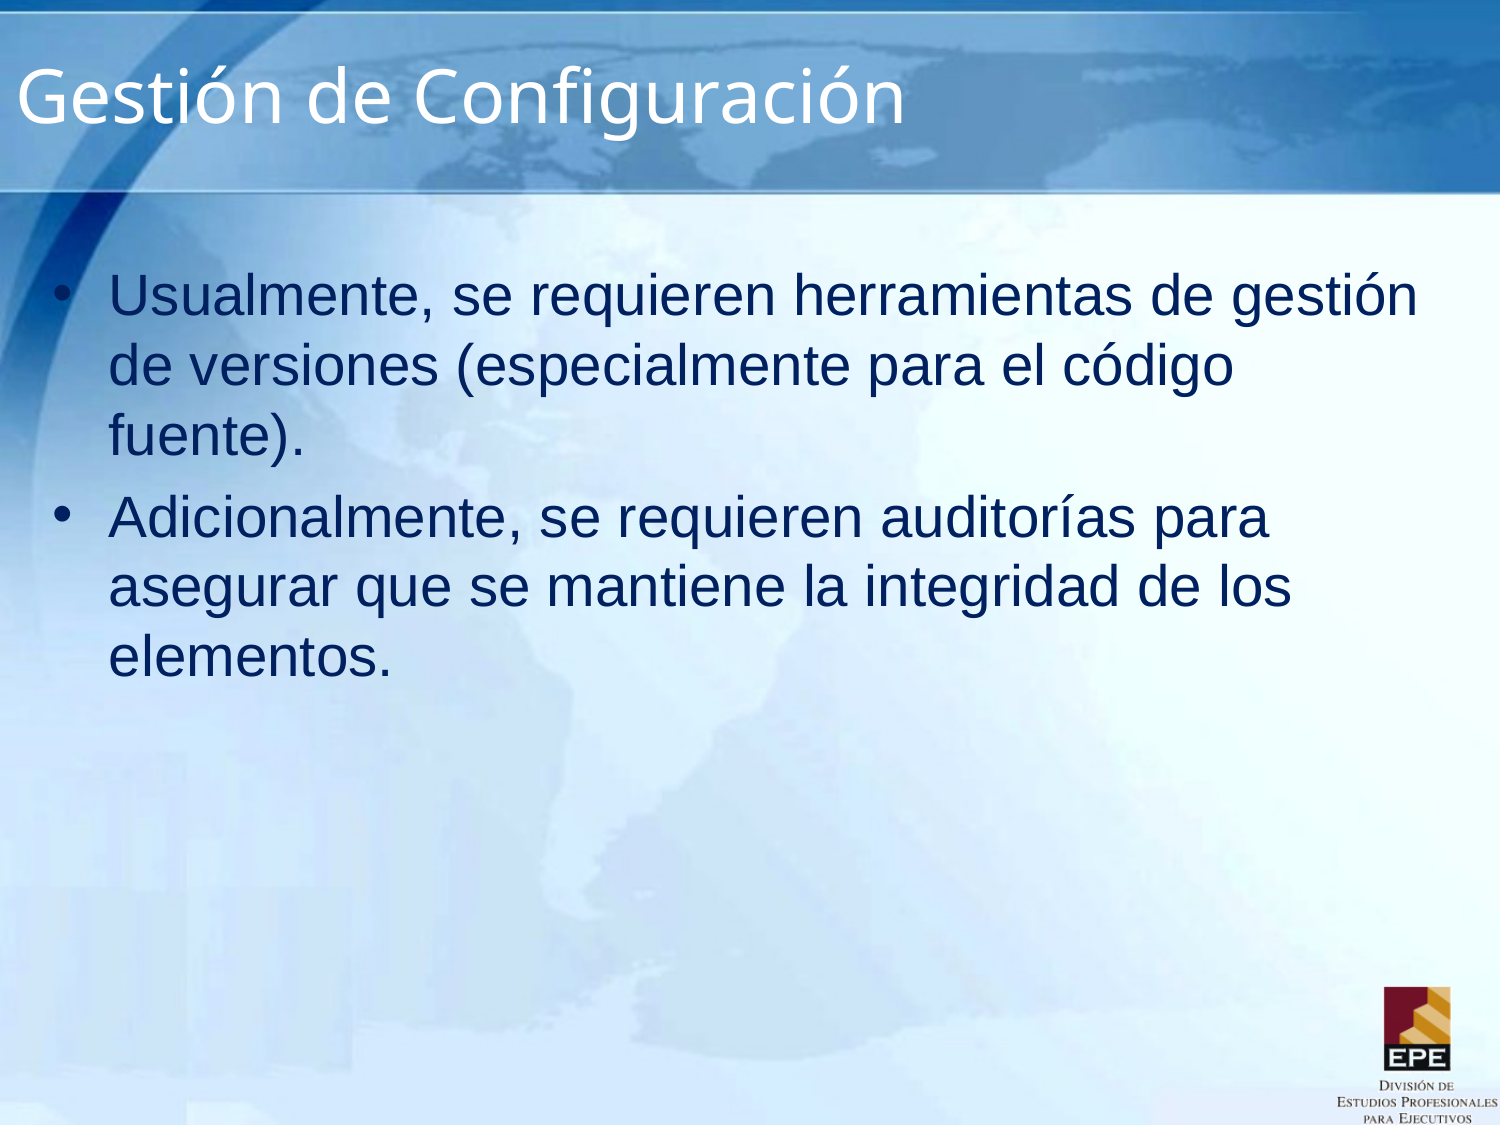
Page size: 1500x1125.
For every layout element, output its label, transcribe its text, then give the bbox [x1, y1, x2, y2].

list Usualmente, se requieren herramientas de gestión de versiones (especialmente para el código fuente). Adicionalmente, se requieren auditorías para asegurar que se mantiene la integridad de los elementos. [37, 249, 1463, 1063]
title Gestión de Configuración [0, 0, 1350, 188]
picture [0, 0, 1500, 1125]
text_box [12, 0, 401, 126]
